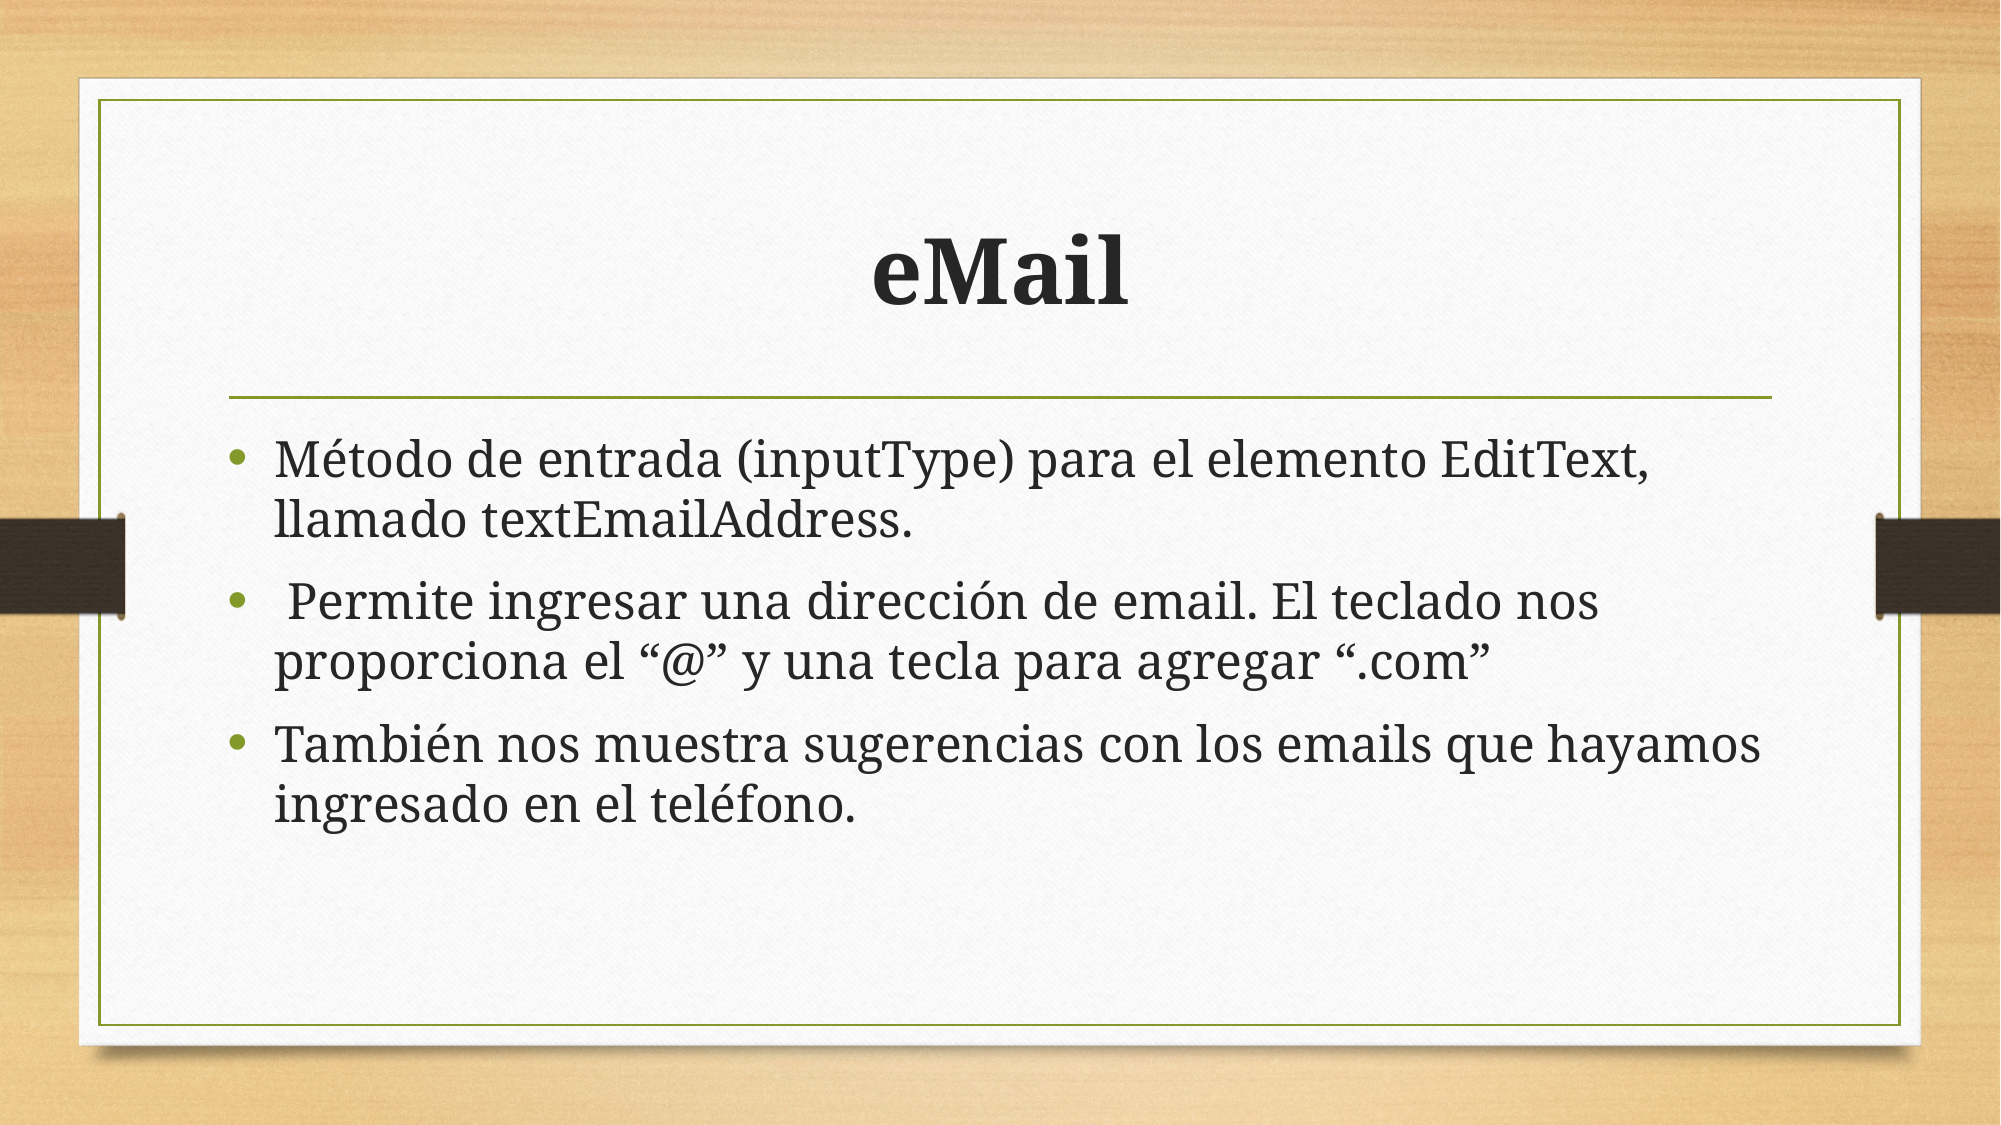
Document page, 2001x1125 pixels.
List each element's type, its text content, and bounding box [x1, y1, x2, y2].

list Método de entrada (inputType) para el elemento EditText, llamado textEmailAddress. Permite ingresar una dirección de email. El teclado nos proporciona el “@” y una tecla para agregar “.com” También nos muestra sugerencias con los emails que hayamos ingresado en el teléfono. [212, 419, 1788, 964]
picture [0, 0, 2001, 1125]
title eMail [212, 161, 1788, 375]
